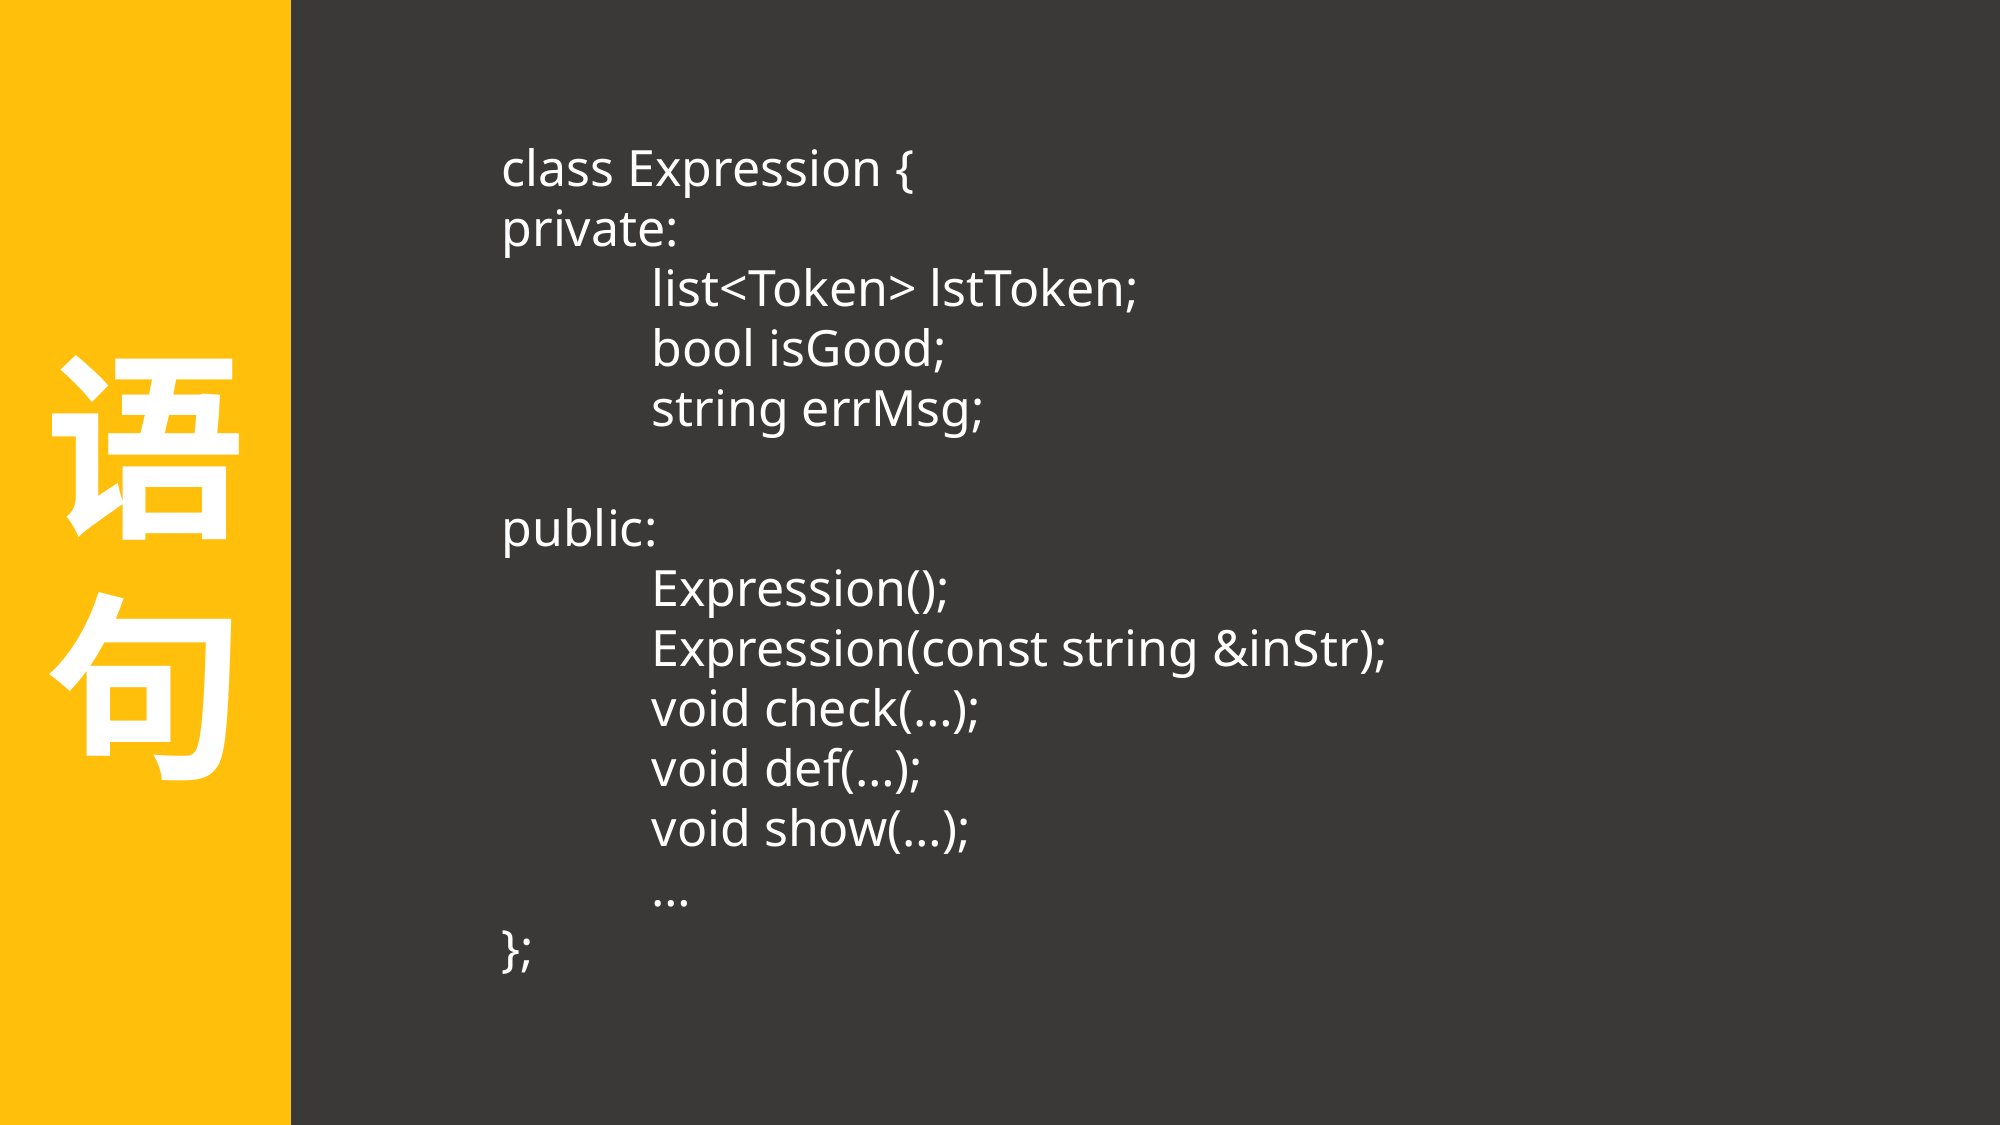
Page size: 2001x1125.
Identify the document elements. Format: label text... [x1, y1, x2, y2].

text_box class Expression { private: list<Token> lstToken; bool isGood; string errMsg; public: Expression(); Expression(const string &inStr); void check(…); void def(…); void show(…); … }; [486, 128, 1926, 984]
text_box 语句 [0, 0, 292, 1125]
